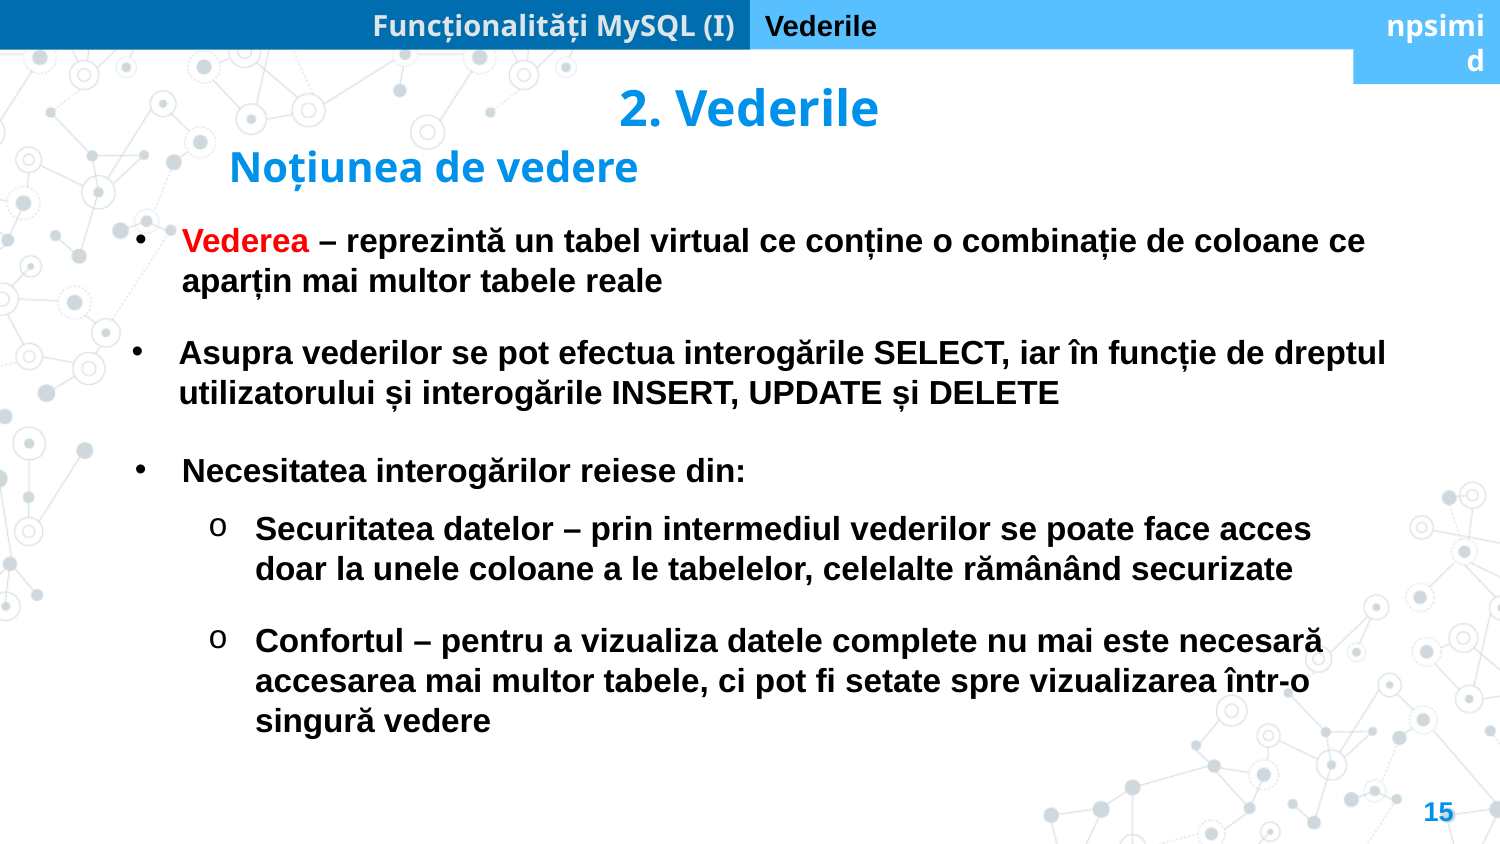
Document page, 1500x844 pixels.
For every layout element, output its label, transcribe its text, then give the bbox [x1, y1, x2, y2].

text_box Confortul – pentru a vizualiza datele complete nu mai este necesară accesarea mai multor tabele, ci pot fi setate spre vizualizarea într-o singură vedere [193, 612, 1354, 747]
text_box Necesitatea interogărilor reiese din: [120, 442, 1427, 497]
text_box Vederea – reprezintă un tabel virtual ce conține o combinație de coloane ce aparțin mai multor tabele reale [120, 211, 1438, 307]
text_box 15 [1378, 779, 1469, 844]
text_box Asupra vederilor se pot efectua interogările SELECT, iar în funcție de dreptul utilizatorului și interogările INSERT, UPDATE și DELETE [116, 323, 1424, 419]
picture [0, 50, 1500, 844]
text_box 2. Vederile [604, 69, 896, 145]
text_box Noțiunea de vedere [213, 133, 655, 199]
text_box Funcționalități MySQL (I) [0, 0, 749, 50]
text_box Securitatea datelor – prin intermediul vederilor se poate face acces doar la unele coloane a le tabelelor, celelalte rămânând securizate [193, 499, 1354, 595]
text_box Vederile [749, 0, 1353, 50]
text_box npsimid [1353, 0, 1500, 85]
